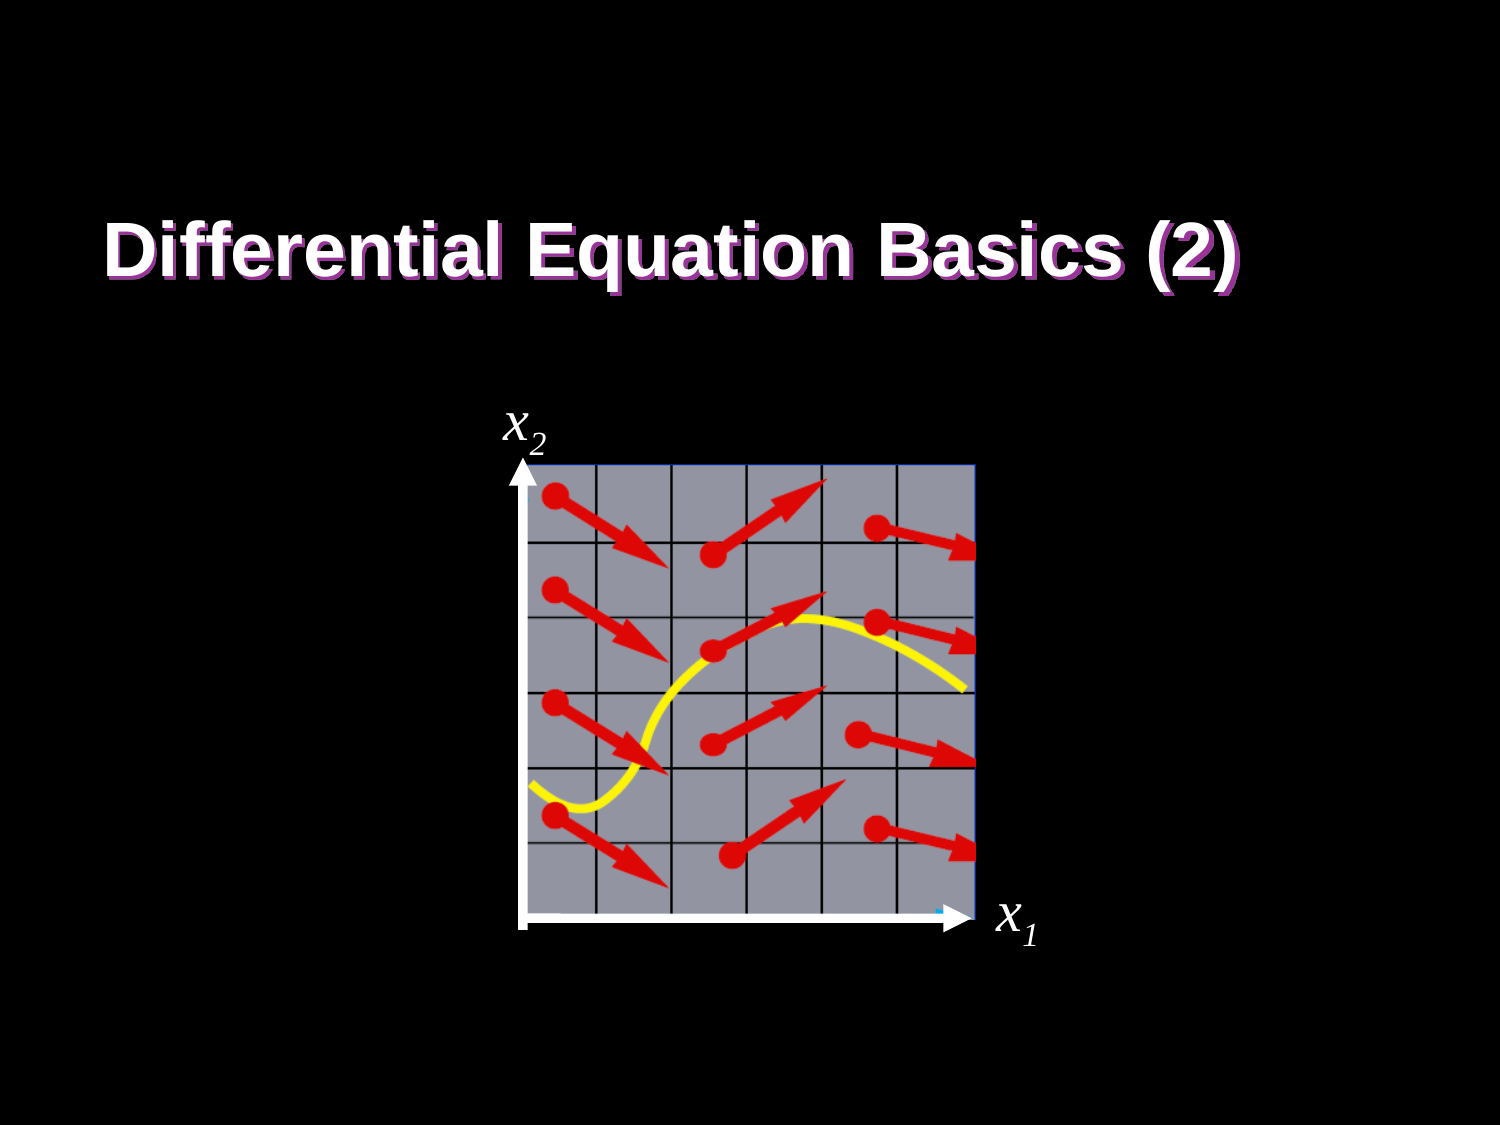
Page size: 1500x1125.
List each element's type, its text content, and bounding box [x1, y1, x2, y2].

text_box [487, 374, 1057, 952]
title Differential Equation Basics (2) [87, 125, 1463, 367]
